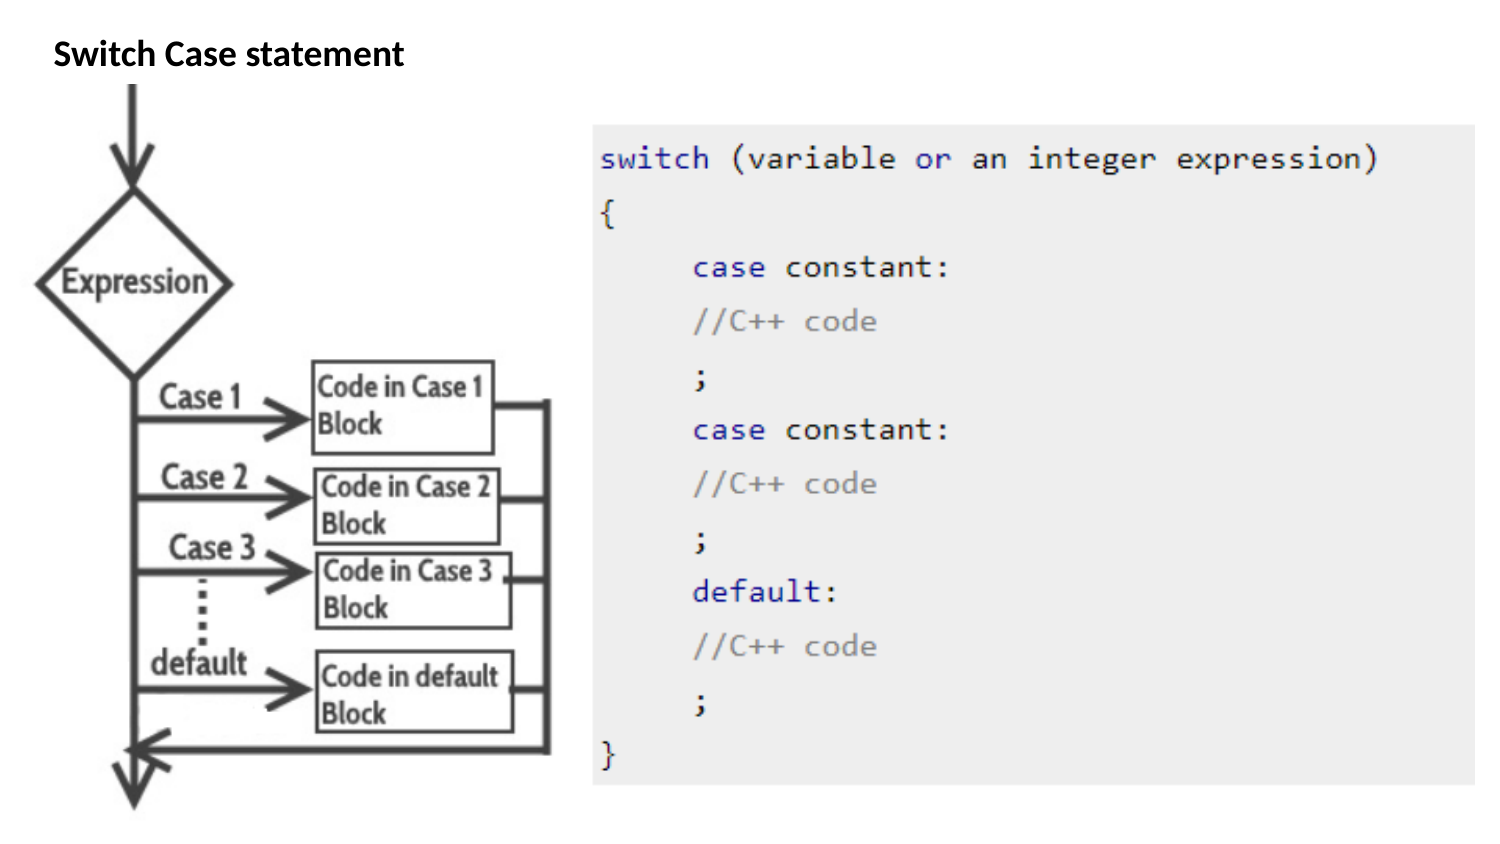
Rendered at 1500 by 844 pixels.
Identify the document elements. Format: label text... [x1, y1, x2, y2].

text_box Switch Case statement [38, 21, 429, 82]
picture [5, 84, 1476, 831]
